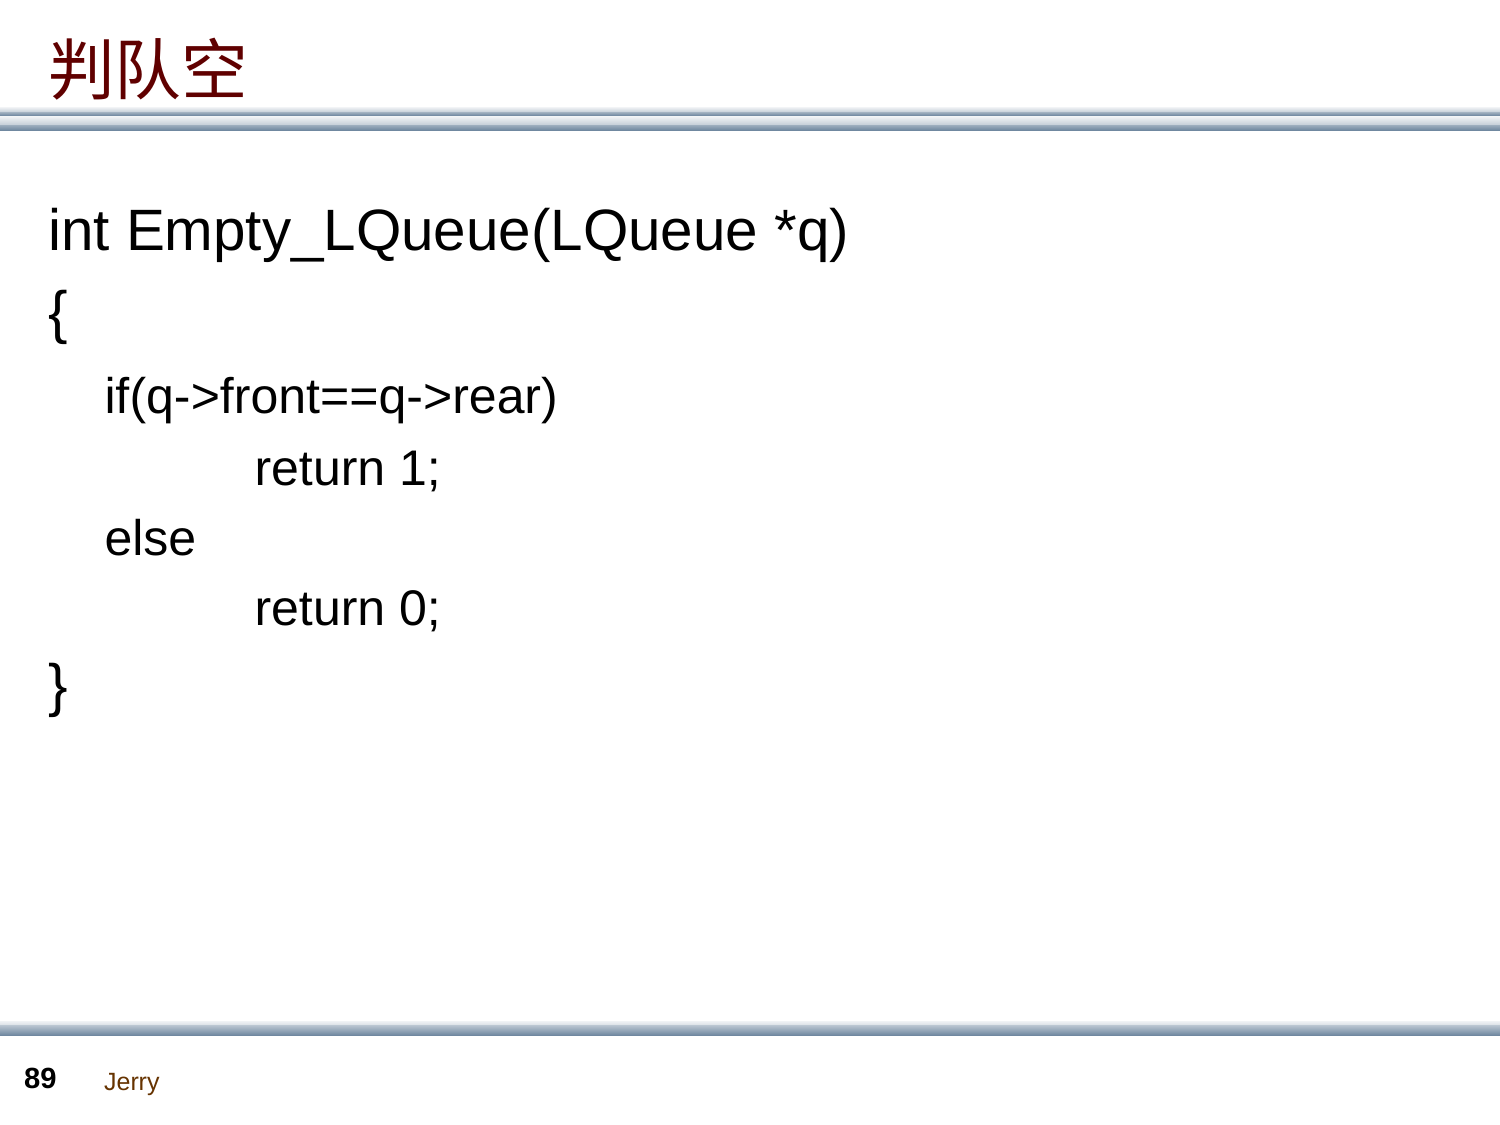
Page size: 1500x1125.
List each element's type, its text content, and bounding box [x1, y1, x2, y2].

list int Empty_LQueue(LQueue *q) { if(q->front==q->rear) return 1; else return 0; } [33, 184, 1384, 1005]
title 判队空 [33, 26, 1473, 110]
